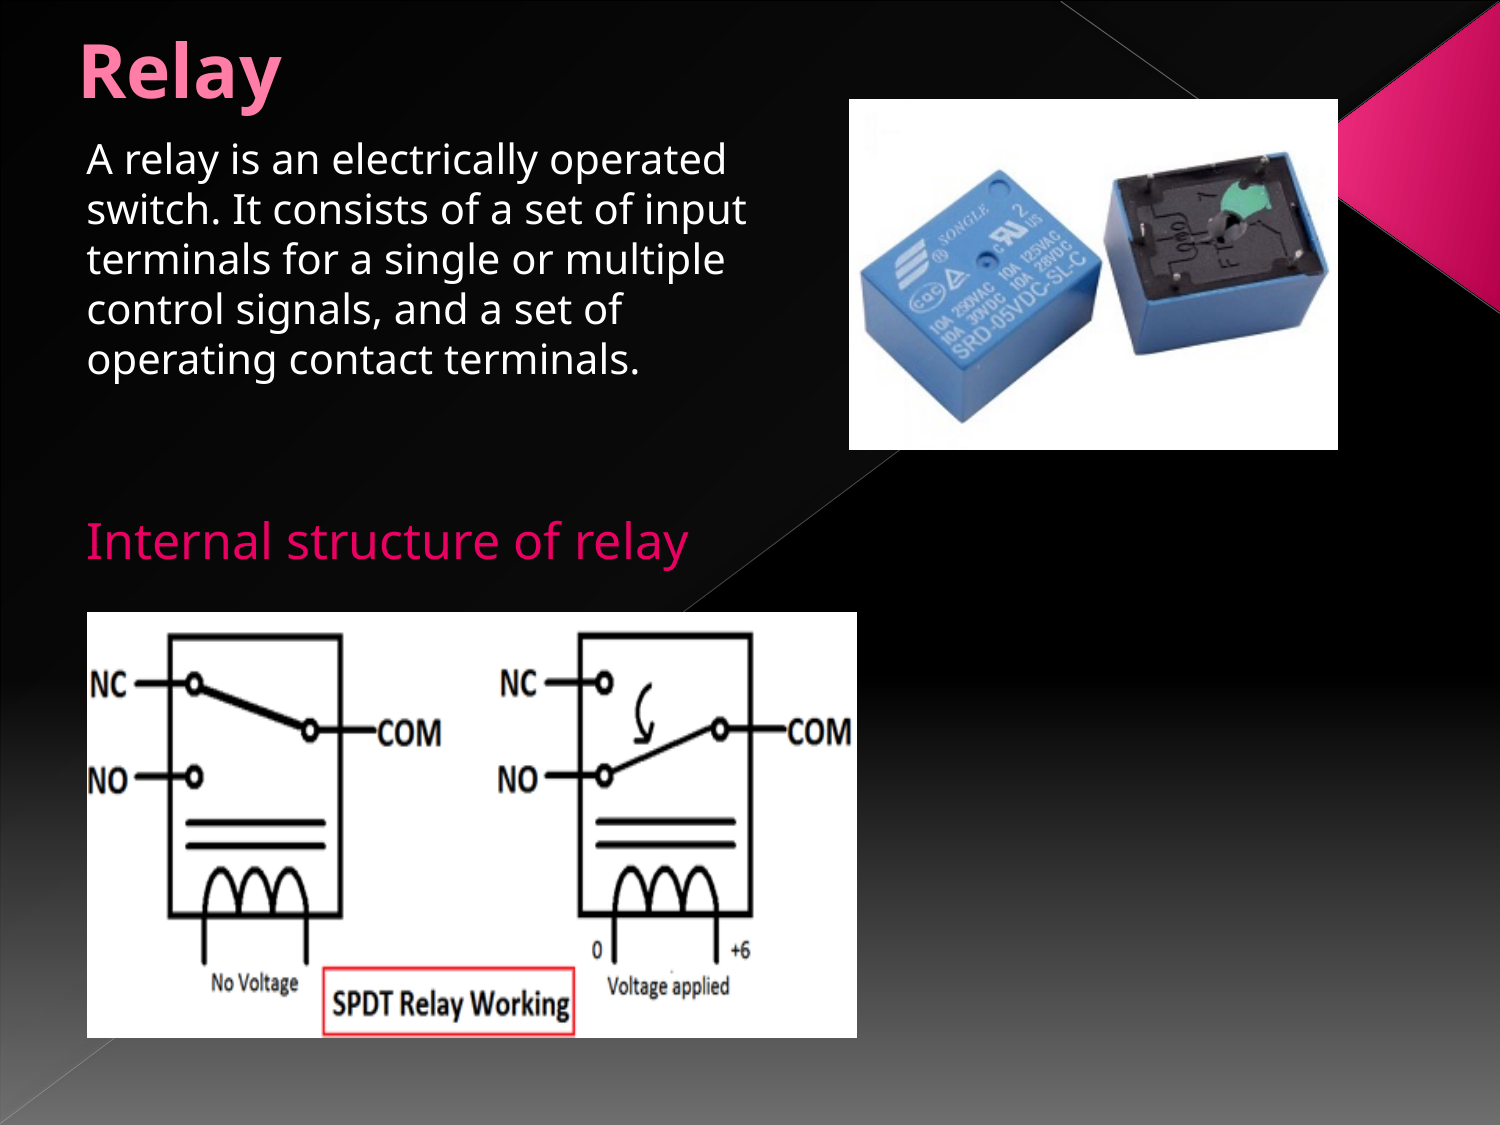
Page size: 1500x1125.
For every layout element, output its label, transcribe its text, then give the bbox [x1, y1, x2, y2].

list A relay is an electrically operated switch. It consists of a set of input terminals for a single or multiple control signals, and a set of operating contact terminals. Internal structure of relay [62, 125, 800, 1088]
picture [87, 612, 857, 1038]
picture [849, 99, 1338, 451]
title Relay [62, 0, 1250, 138]
